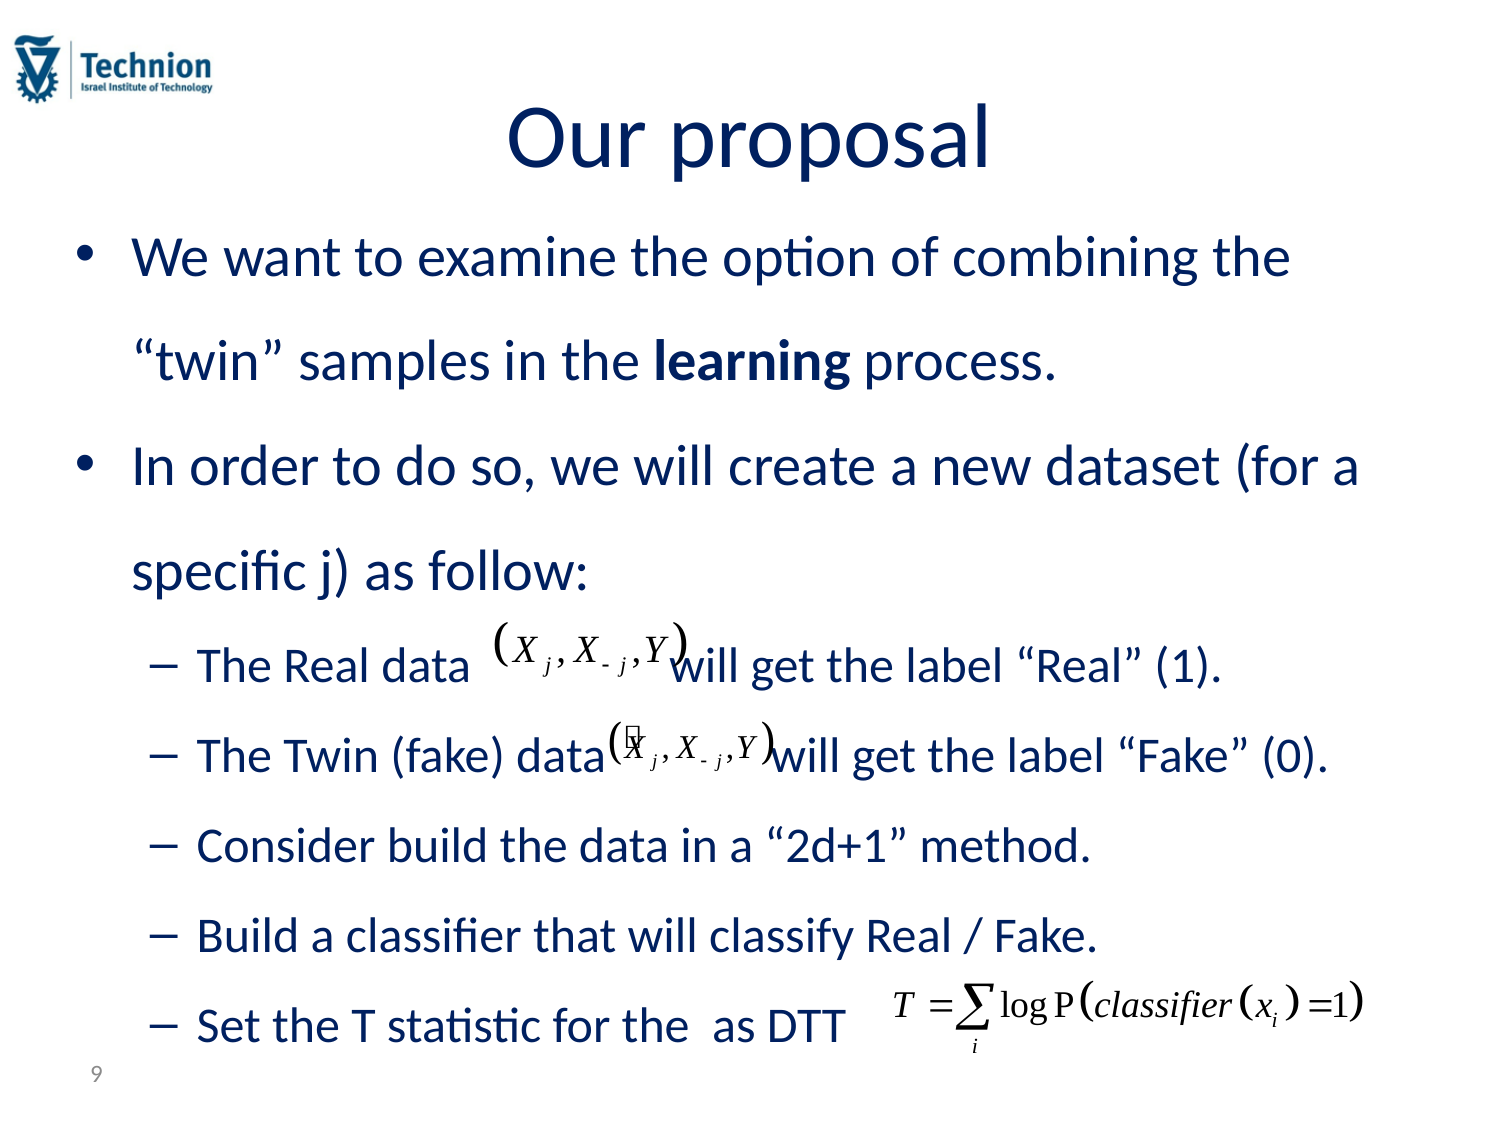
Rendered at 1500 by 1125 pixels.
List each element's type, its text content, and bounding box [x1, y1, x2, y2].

picture [0, 6, 231, 146]
title Our proposal [75, 36, 1425, 175]
slide_number 9 [75, 1042, 425, 1103]
list We want to examine the option of combining the “twin” samples in the learning process. In order to do so, we will create a new dataset (for a specific j) as follow: The Real data will get the label “Real” (1). The Twin (fake) data will get the label “Fake” (0). Consider build the data in a “2d+1” method. Build a classifier that will classify Real / Fake. Set the T statistic for the as DTT [59, 175, 1441, 978]
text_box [604, 716, 777, 785]
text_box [489, 616, 691, 689]
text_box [888, 976, 1367, 1063]
